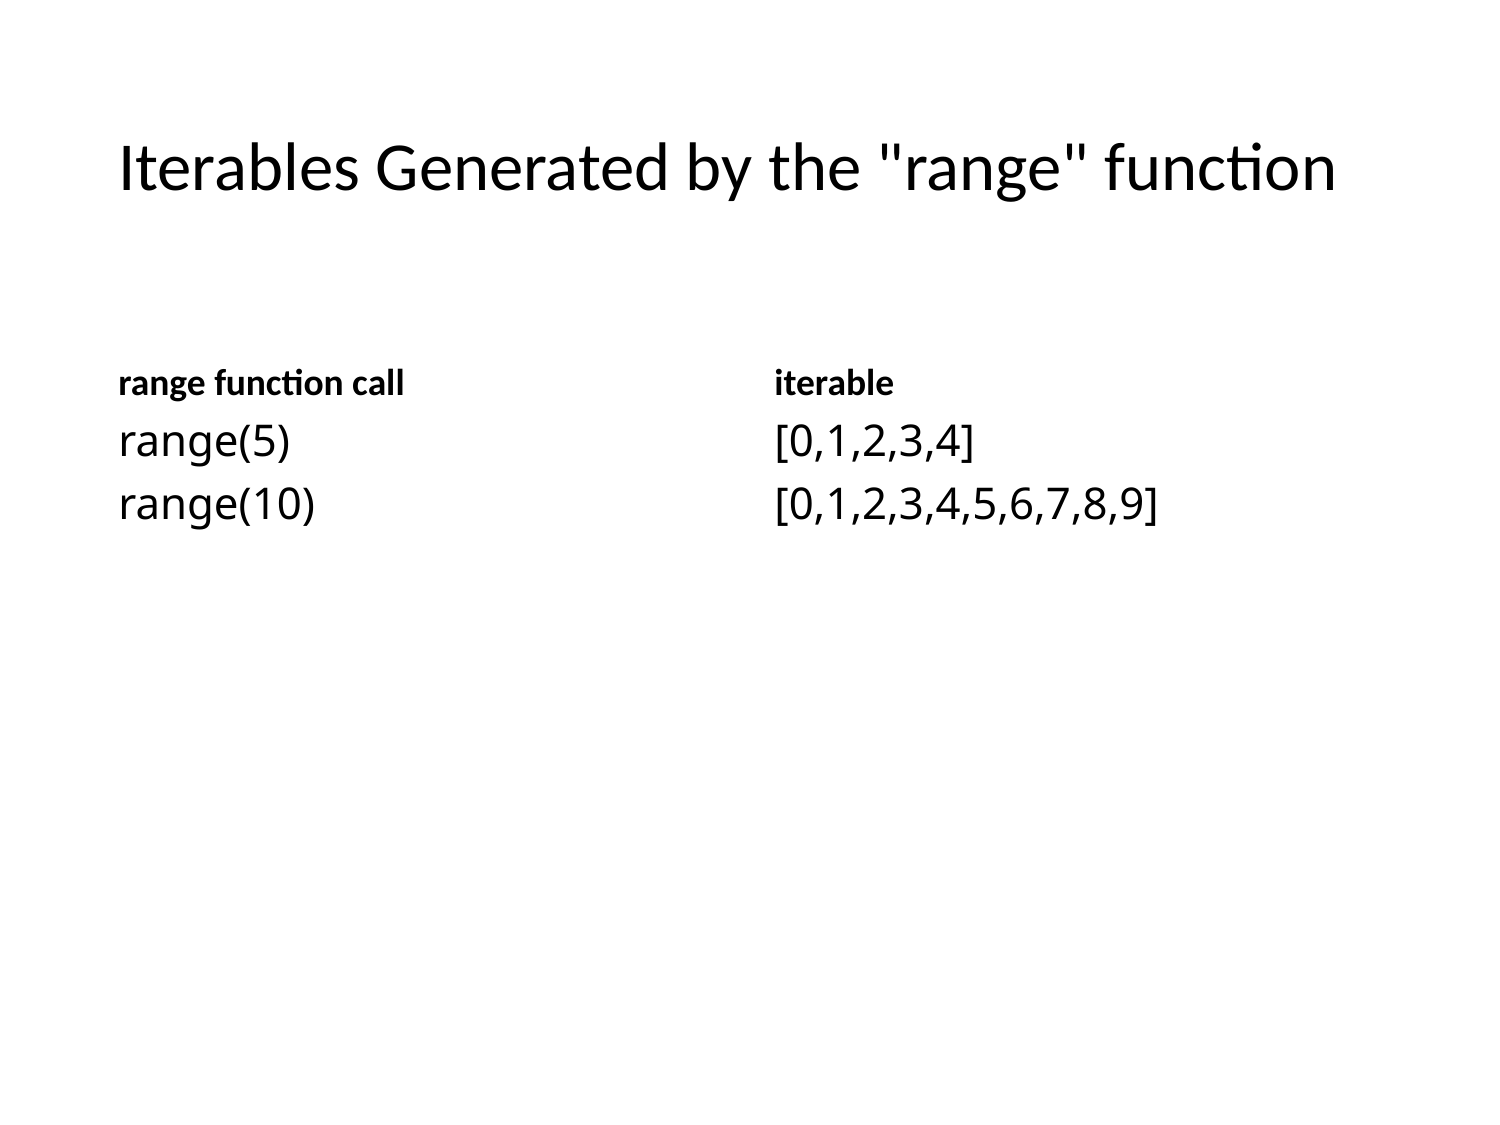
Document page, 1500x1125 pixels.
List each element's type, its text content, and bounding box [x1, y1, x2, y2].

list range function call [103, 275, 738, 410]
list iterable [759, 275, 1398, 410]
list [0,1,2,3,4] [0,1,2,3,4,5,6,7,8,9] [759, 410, 1398, 1016]
title Iterables Generated by the "range" function [103, 59, 1398, 278]
list range(5) range(10) [103, 410, 738, 1016]
